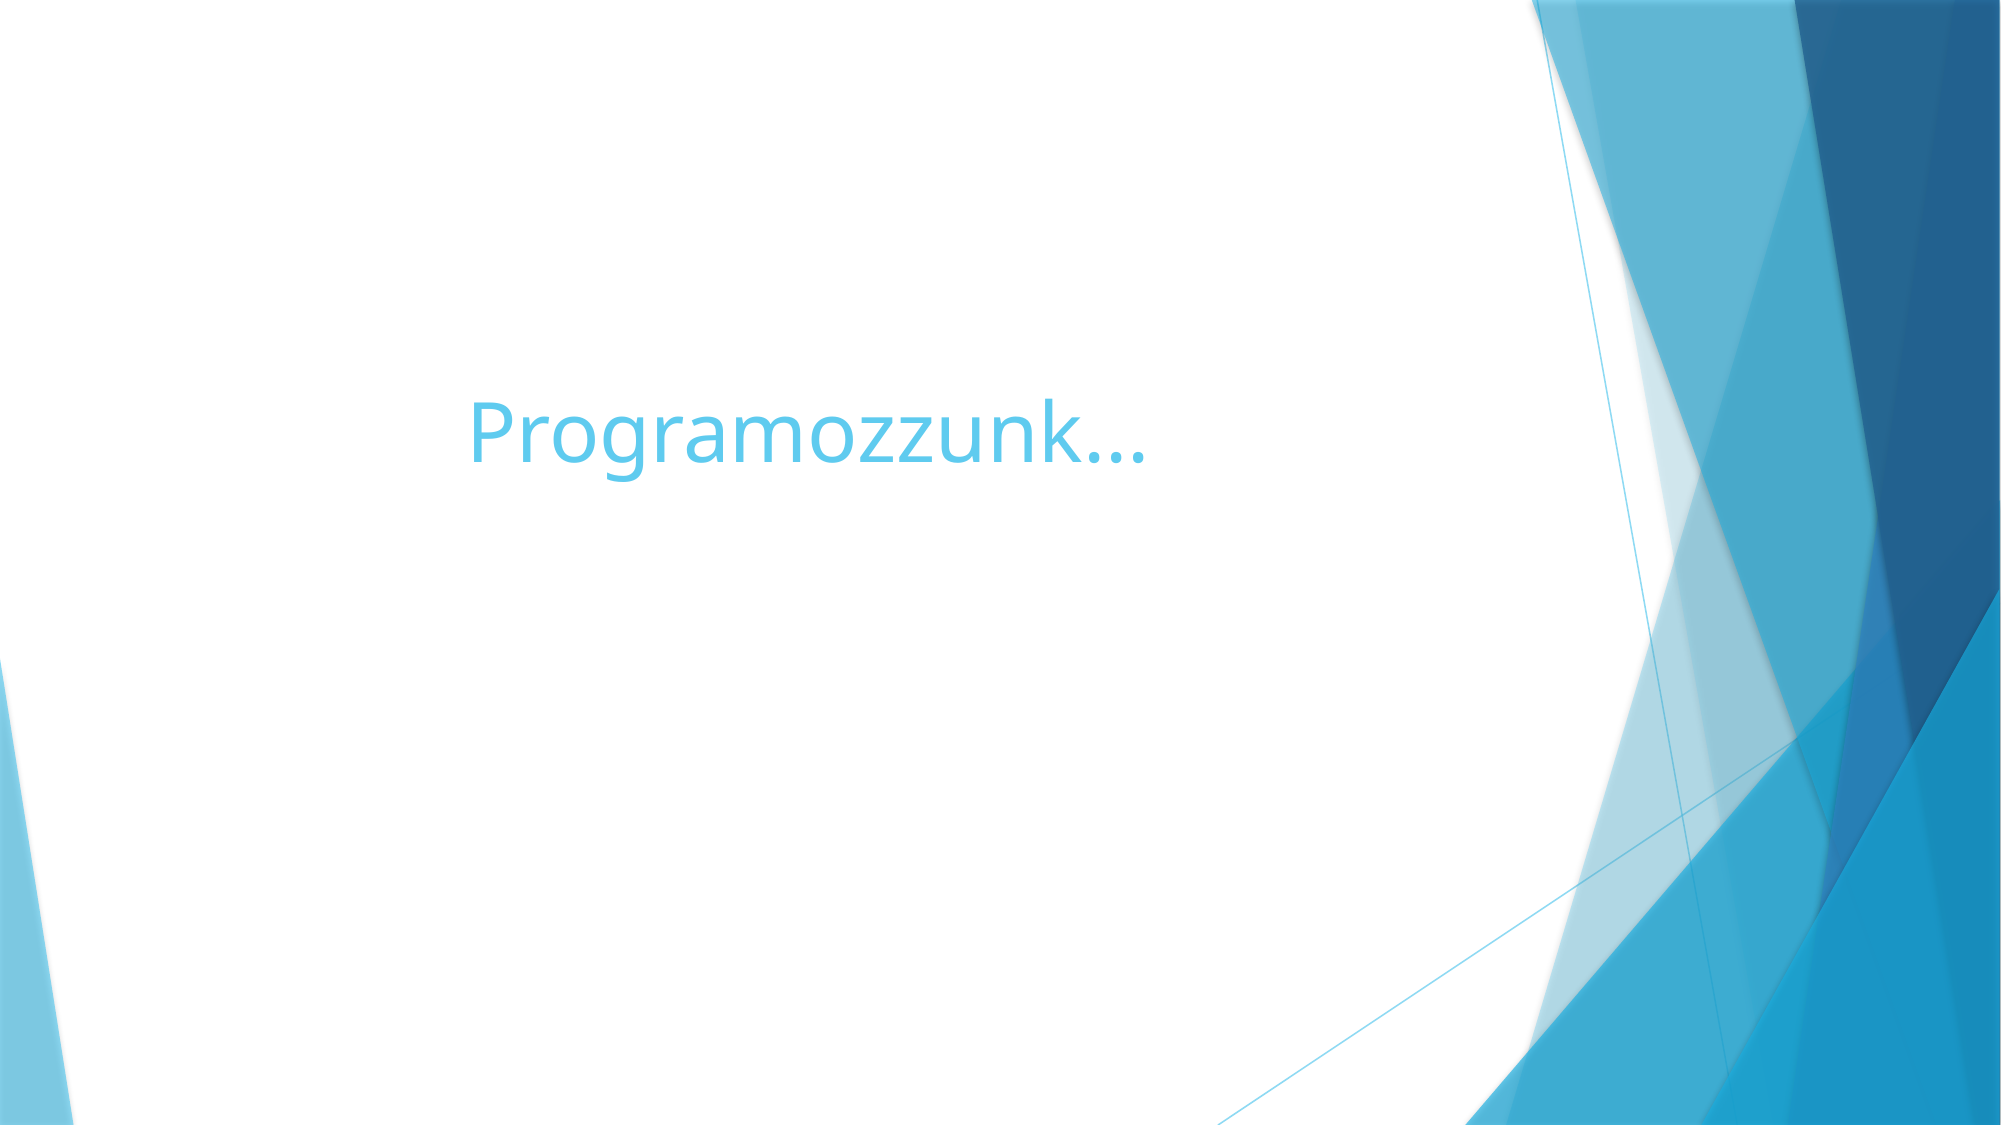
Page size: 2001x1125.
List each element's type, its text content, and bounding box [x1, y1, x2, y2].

title Programozzunk... [114, 371, 1525, 862]
